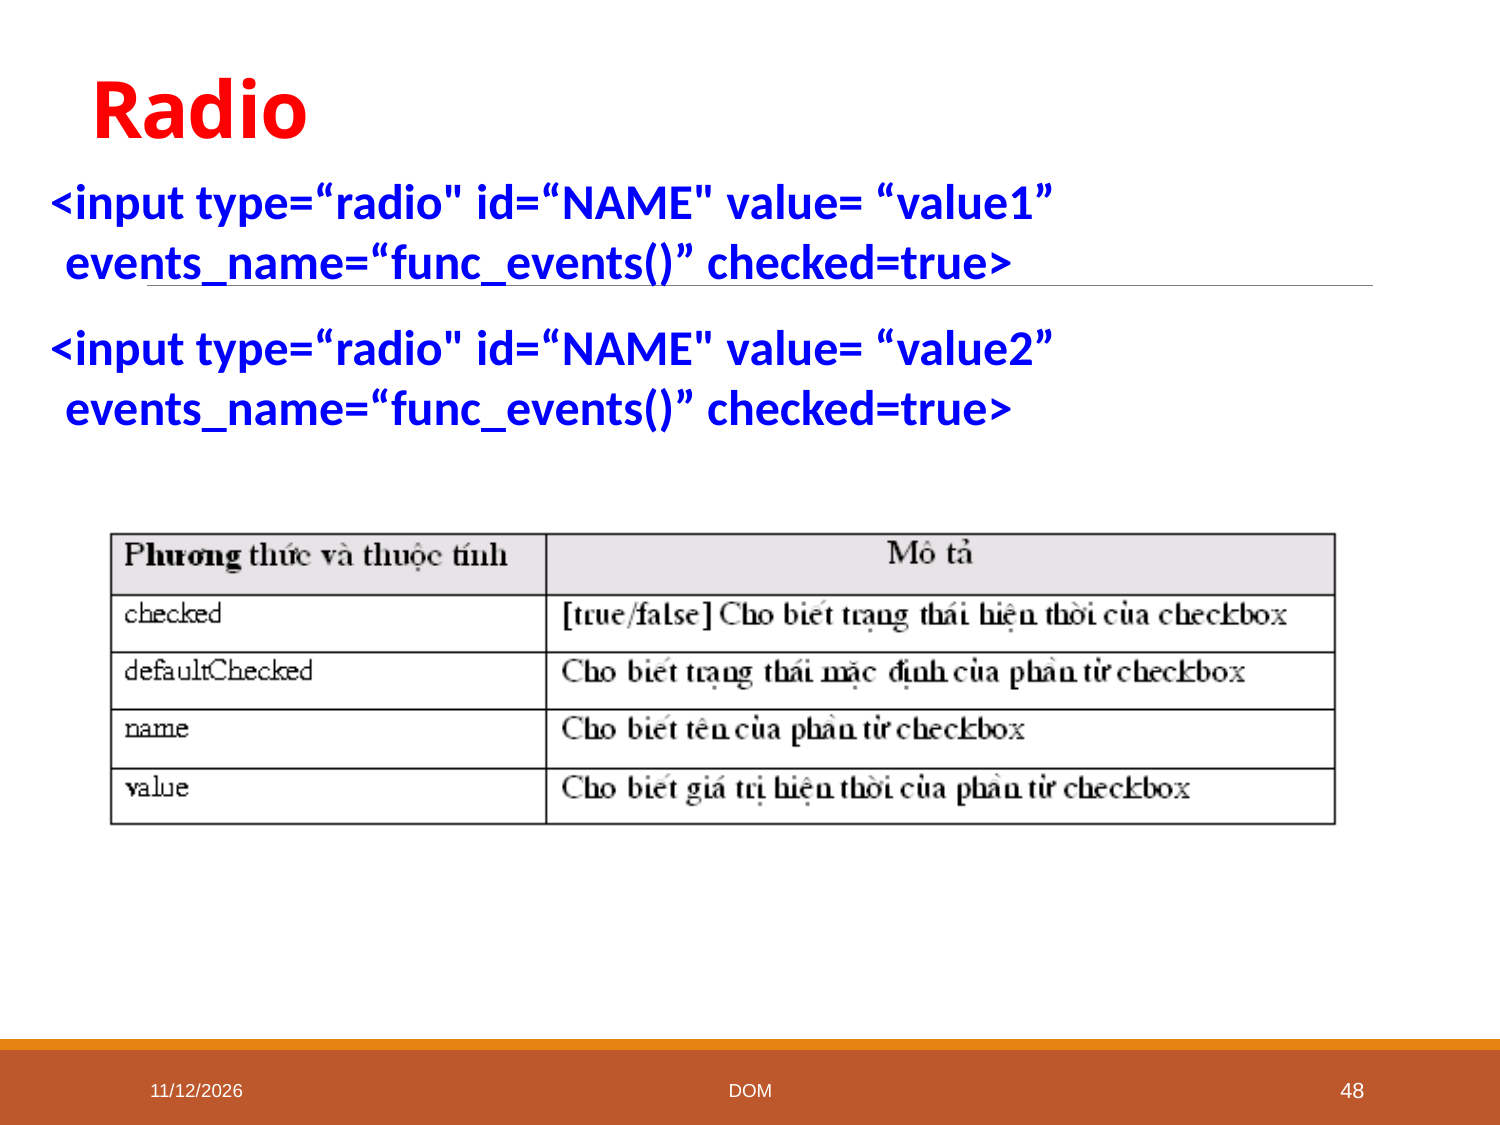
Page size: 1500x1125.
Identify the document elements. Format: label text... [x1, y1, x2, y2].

title Radio [75, 45, 1425, 163]
picture [103, 524, 1342, 833]
footer DOM [453, 1059, 1047, 1120]
slide_number 48 [1218, 1059, 1380, 1120]
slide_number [135, 1059, 440, 1120]
list <input type=“radio" id=“NAME" value= “value1” events_name=“func_events()” checked=true> <input type=“radio" id=“NAME" value= “value2” events_name=“func_events()” checked=true> [50, 162, 1413, 988]
